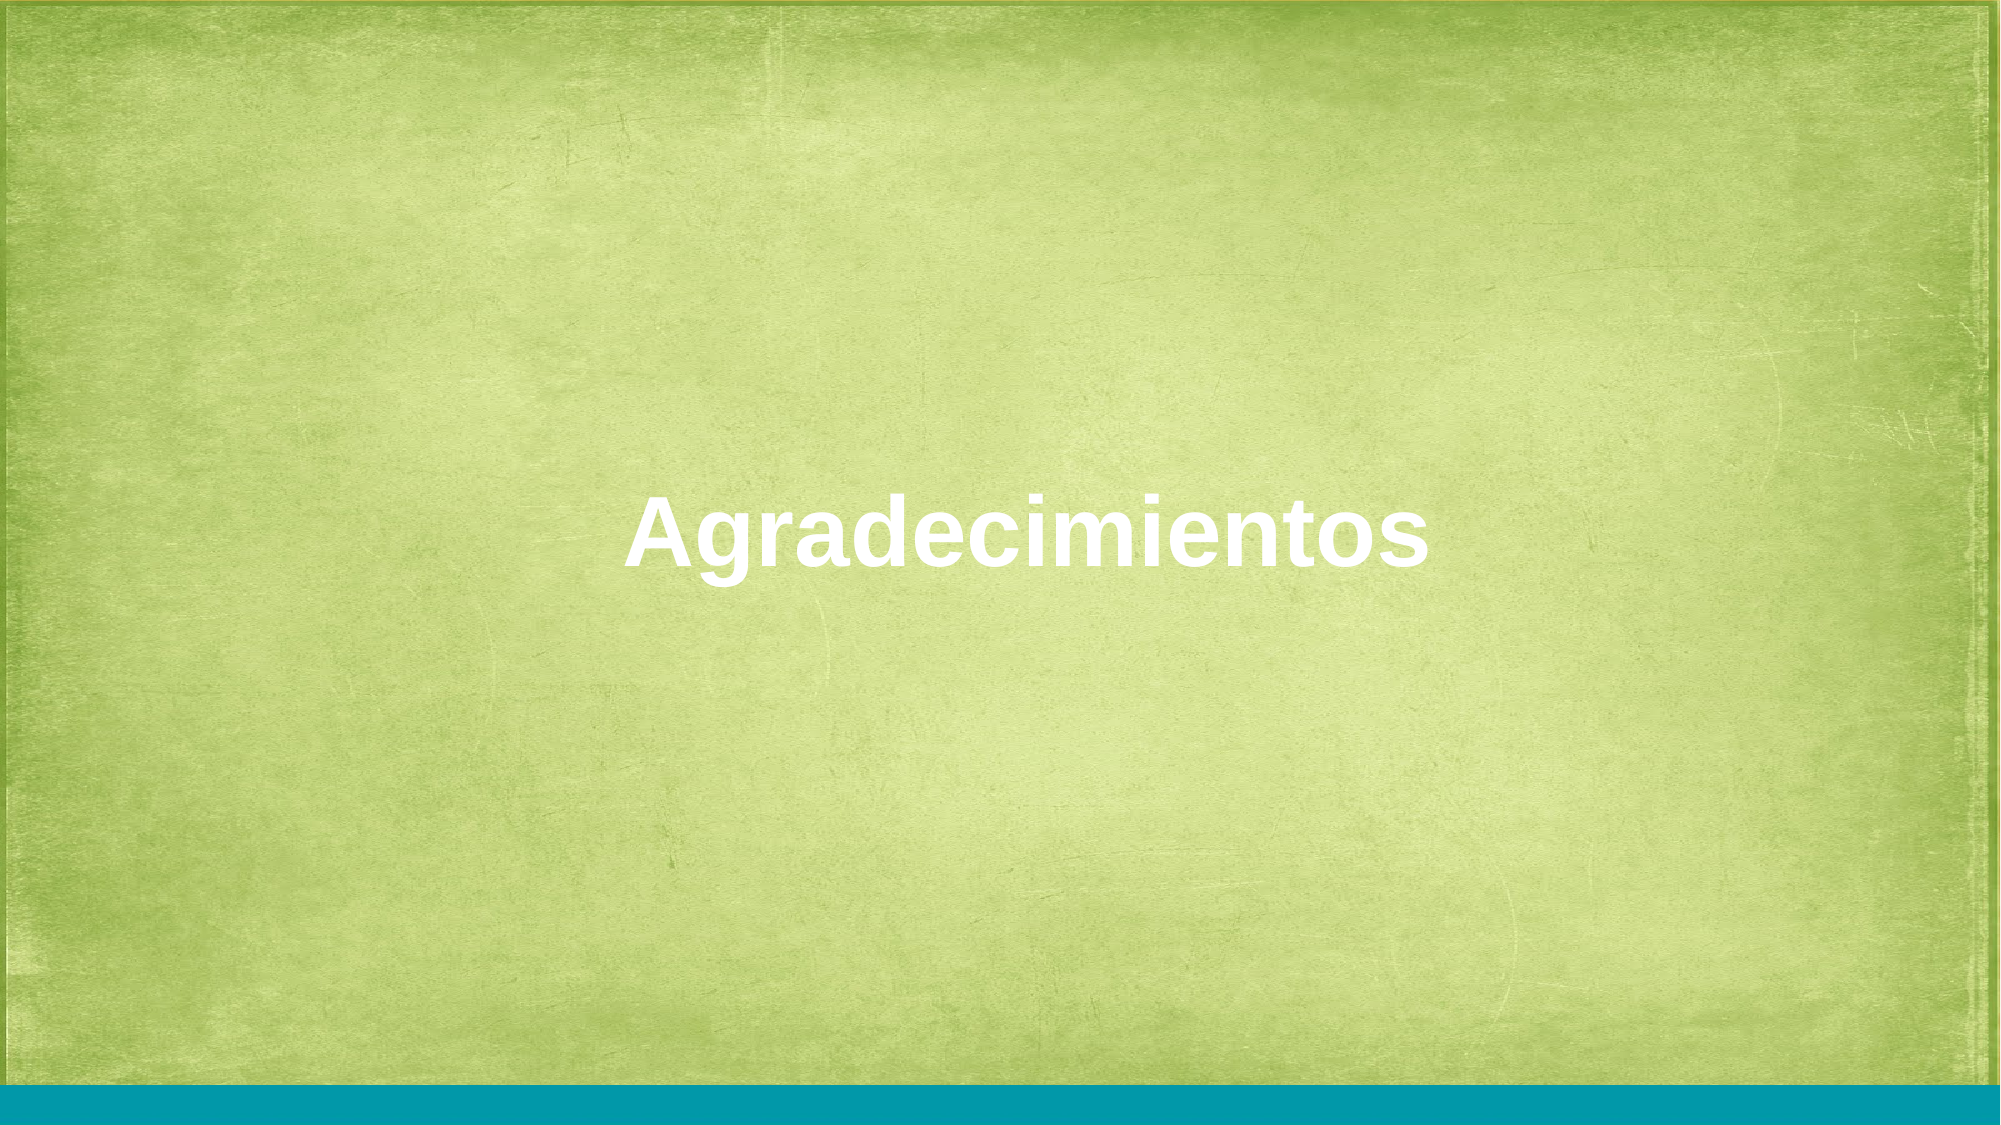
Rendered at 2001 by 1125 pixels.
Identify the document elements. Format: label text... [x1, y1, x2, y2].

picture [0, 0, 2001, 1125]
title Agradecimientos [165, 425, 1891, 644]
